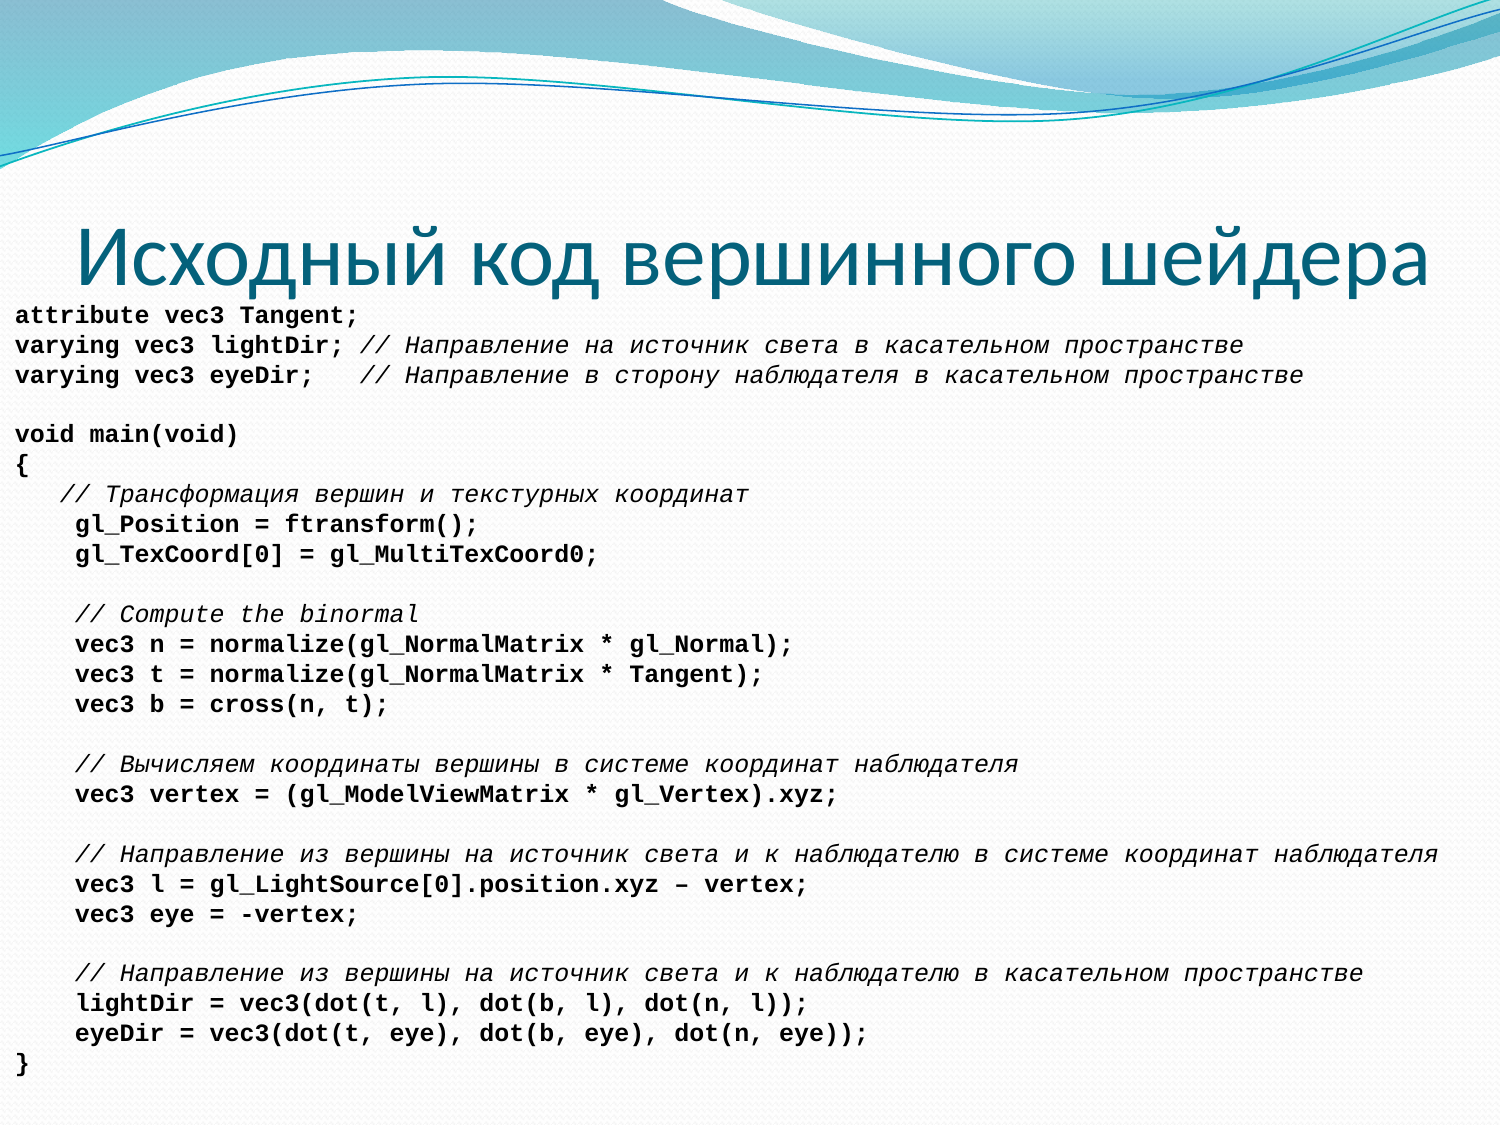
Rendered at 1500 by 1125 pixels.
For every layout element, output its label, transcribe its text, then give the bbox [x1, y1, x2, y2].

title Исходный код вершинного шейдера [75, 115, 1438, 290]
text_box attribute vec3 Tangent; varying vec3 lightDir; // Направление на источник света в касательном пространстве varying vec3 eyeDir; // Направление в сторону наблюдателя в касательном пространстве void main(void) { // Трансформация вершин и текстурных координат gl_Position = ftransform(); gl_TexCoord[0] = gl_MultiTexCoord0; // Compute the binormal vec3 n = normalize(gl_NormalMatrix * gl_Normal); vec3 t = normalize(gl_NormalMatrix * Tangent); vec3 b = cross(n, t); // Вычисляем координаты вершины в системе координат наблюдателя vec3 vertex = (gl_ModelViewMatrix * gl_Vertex).xyz; // Направление из вершины на источник света и к наблюдателю в системе координат наблюдателя vec3 l = gl_LightSource[0].position.xyz – vertex; vec3 eye = -vertex; // Направление из вершины на источник света и к наблюдателю в касательном пространстве lightDir = vec3(dot(t, l), dot(b, l), dot(n, l)); eyeDir = vec3(dot(t, eye), dot(b, eye), dot(n, eye)); } [0, 290, 1500, 1085]
